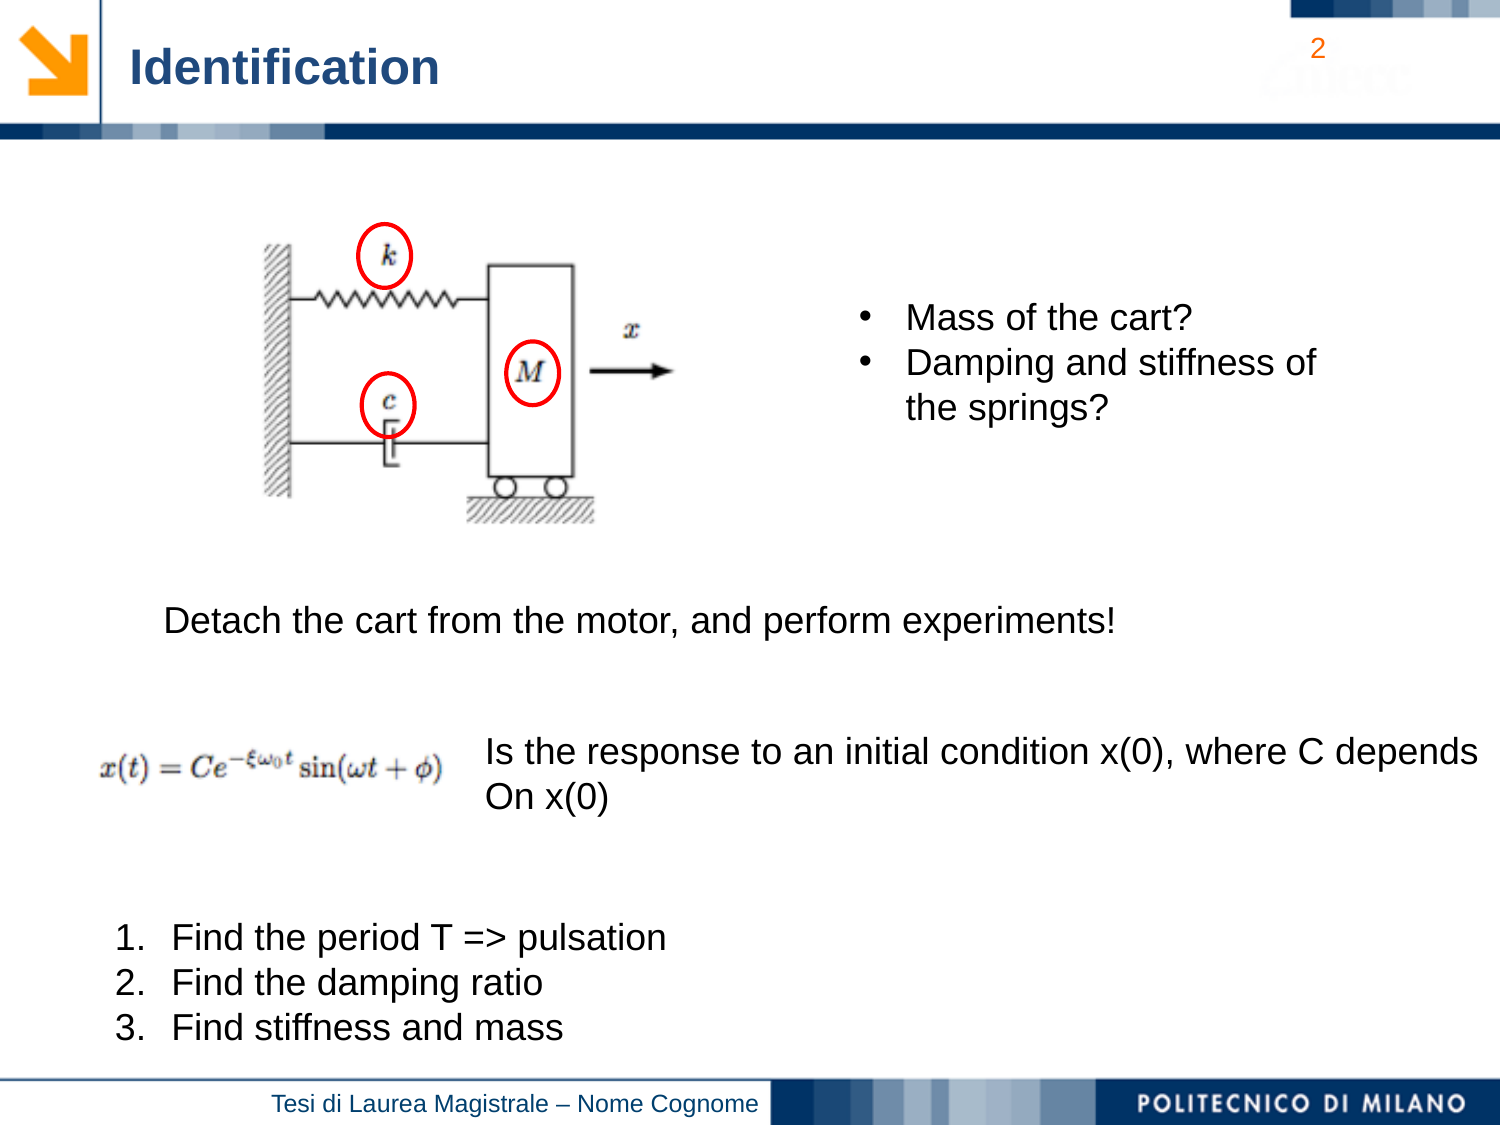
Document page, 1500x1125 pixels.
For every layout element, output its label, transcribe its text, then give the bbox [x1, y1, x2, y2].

text_box Detach the cart from the motor, and perform experiments! [148, 589, 1133, 649]
list Identification [114, 26, 1273, 111]
picture [0, 0, 1500, 1125]
text_box Mass of the cart? Damping and stiffness of the springs? [844, 285, 1332, 436]
text_box Find the period T => pulsation Find the damping ratio Find stiffness and mass [100, 905, 683, 1055]
text_box Is the response to an initial condition x(0), where C depends On x(0) [470, 719, 1494, 825]
